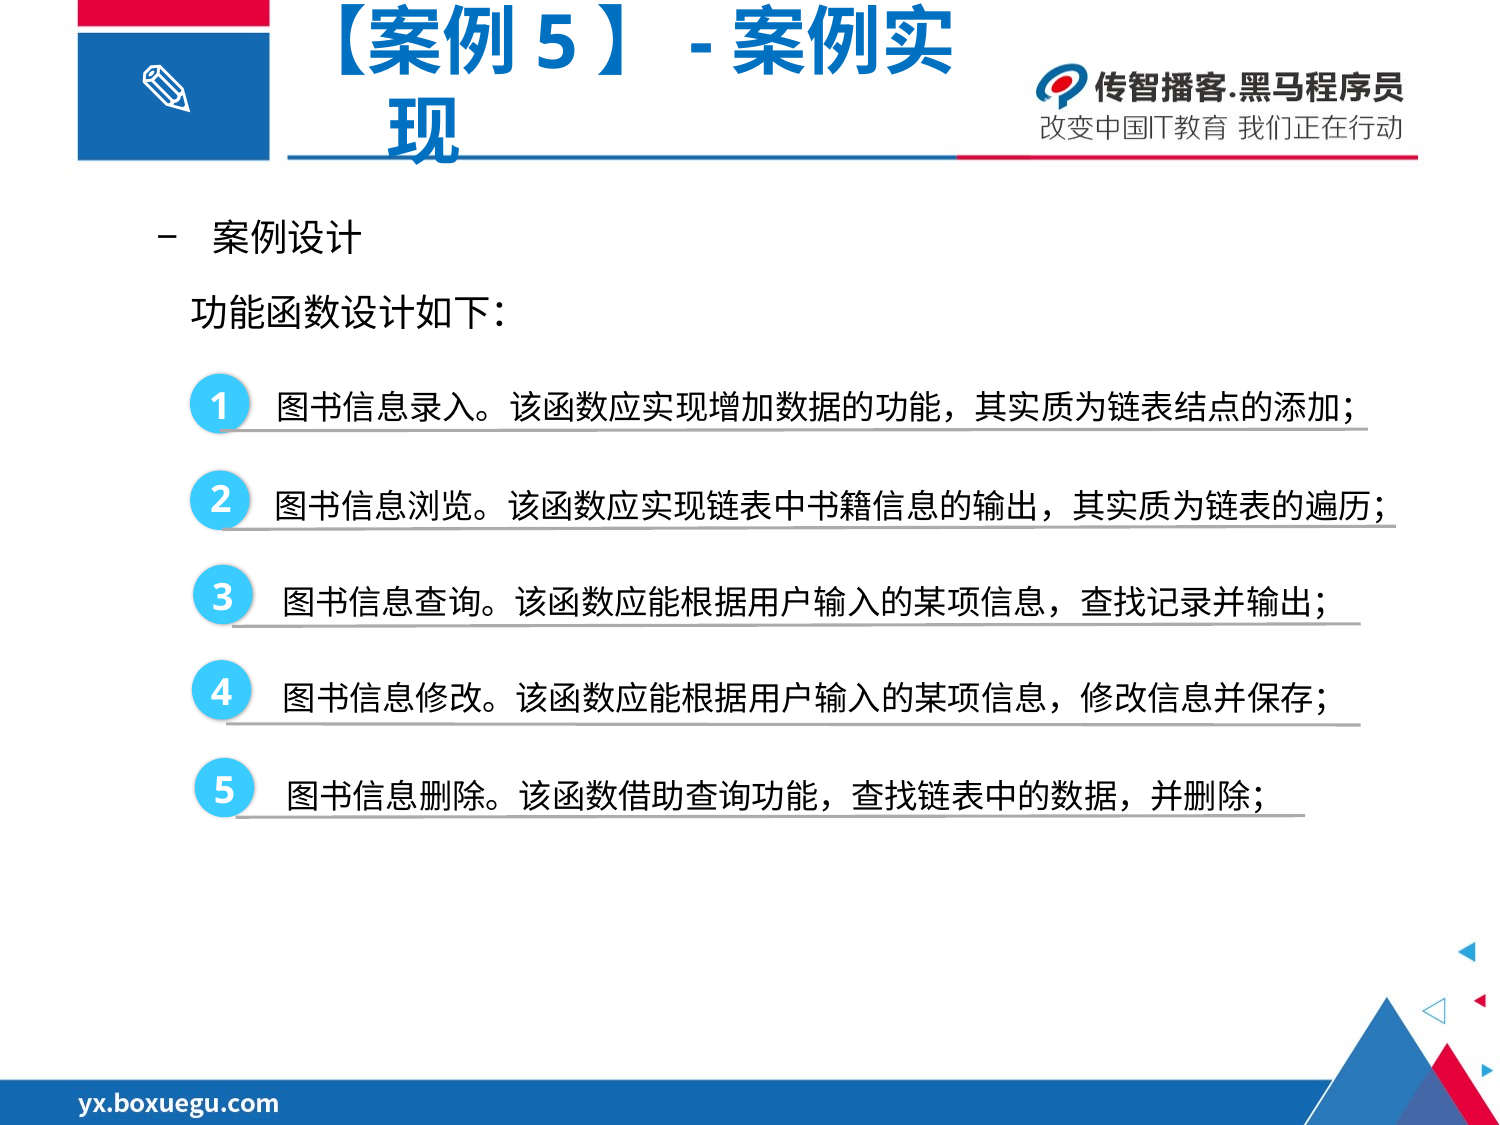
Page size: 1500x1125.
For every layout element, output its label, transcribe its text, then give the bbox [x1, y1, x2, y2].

text_box [249, 580, 253, 609]
picture [0, 0, 1500, 1125]
text_box 3 [197, 565, 249, 626]
text_box [251, 774, 255, 801]
text_box [248, 676, 252, 704]
text_box [194, 774, 198, 802]
text_box 2 [195, 467, 247, 528]
text_box 图书信息删除。该函数借助查询功能，查找链表中的数据，并删除； [271, 755, 1299, 815]
text_box 4 [196, 660, 248, 721]
text_box [193, 580, 197, 610]
text_box 图书信息删除。该函数借助查询功能，查找链表中的数据，并删除； [271, 818, 1299, 823]
text_box 图书信息修改。该函数应能根据用户输入的某项信息，修改信息并保存； [268, 657, 1362, 724]
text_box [222, 526, 1396, 530]
text_box 案例设计 功能函数设计如下： [141, 184, 1419, 342]
text_box [190, 484, 195, 517]
text_box [189, 388, 194, 419]
text_box 【案例5】-案例实现 [277, 20, 1042, 147]
text_box 1 [194, 374, 246, 435]
text_box 5 [198, 758, 251, 819]
text_box 图书信息录入。该函数应实现增加数据的功能，其实质为链表结点的添加； [261, 367, 1389, 434]
text_box 图书信息查询。该函数应能根据用户输入的某项信息，查找记录并输出； [267, 561, 1362, 629]
text_box [246, 389, 250, 418]
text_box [231, 623, 1361, 627]
text_box 图书信息浏览。该函数应实现链表中书籍信息的输出，其实质为链表的遍历； [259, 465, 1420, 533]
text_box [191, 674, 196, 705]
